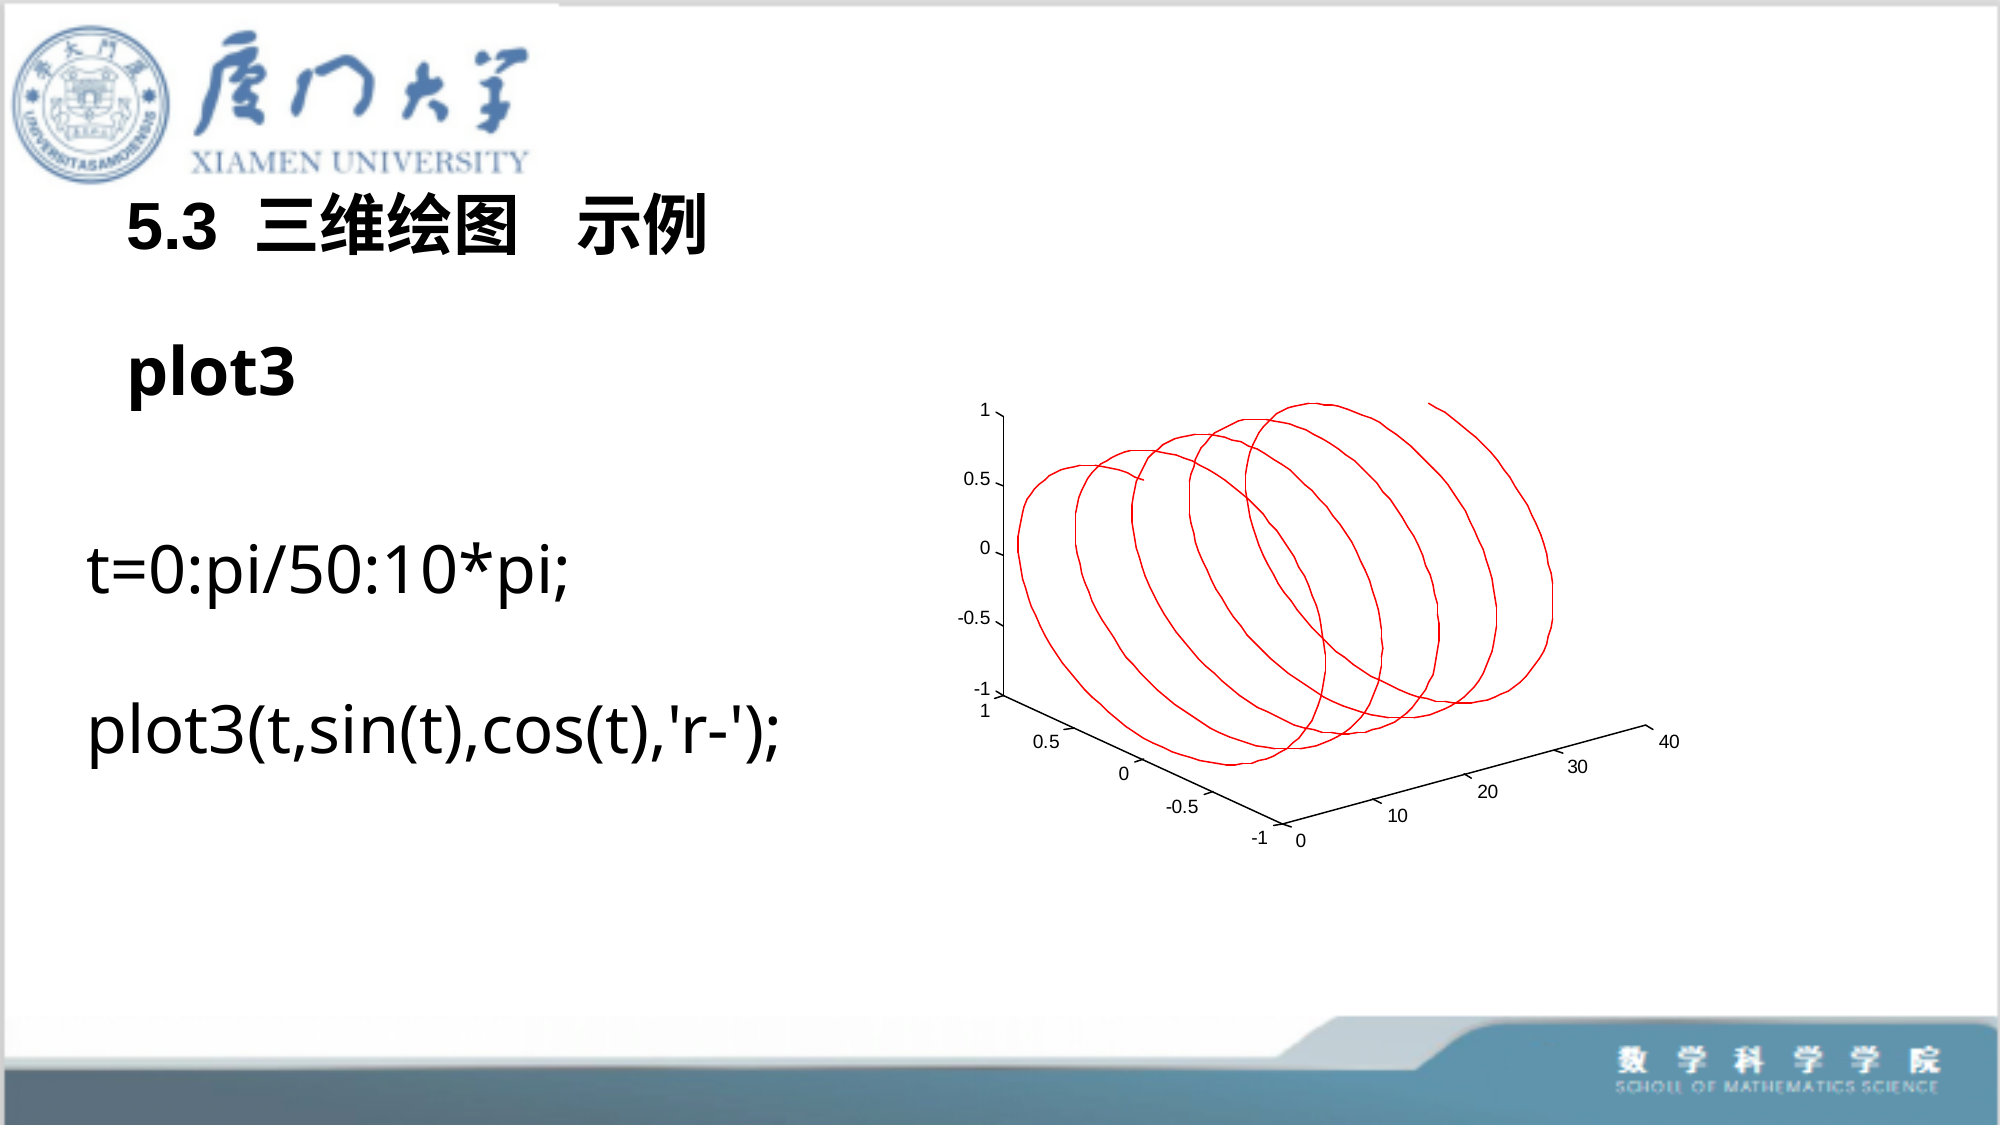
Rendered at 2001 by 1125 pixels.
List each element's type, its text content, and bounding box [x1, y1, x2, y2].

text_box plot3 [111, 333, 897, 404]
text_box t=0:pi/50:10*pi; plot3(t,sin(t),cos(t),'r-'); [71, 519, 897, 774]
text_box 5.3 三维绘图 示例 [111, 175, 852, 271]
text_box C=A^2 [0, 0, 2000, 1125]
picture [897, 271, 1724, 892]
